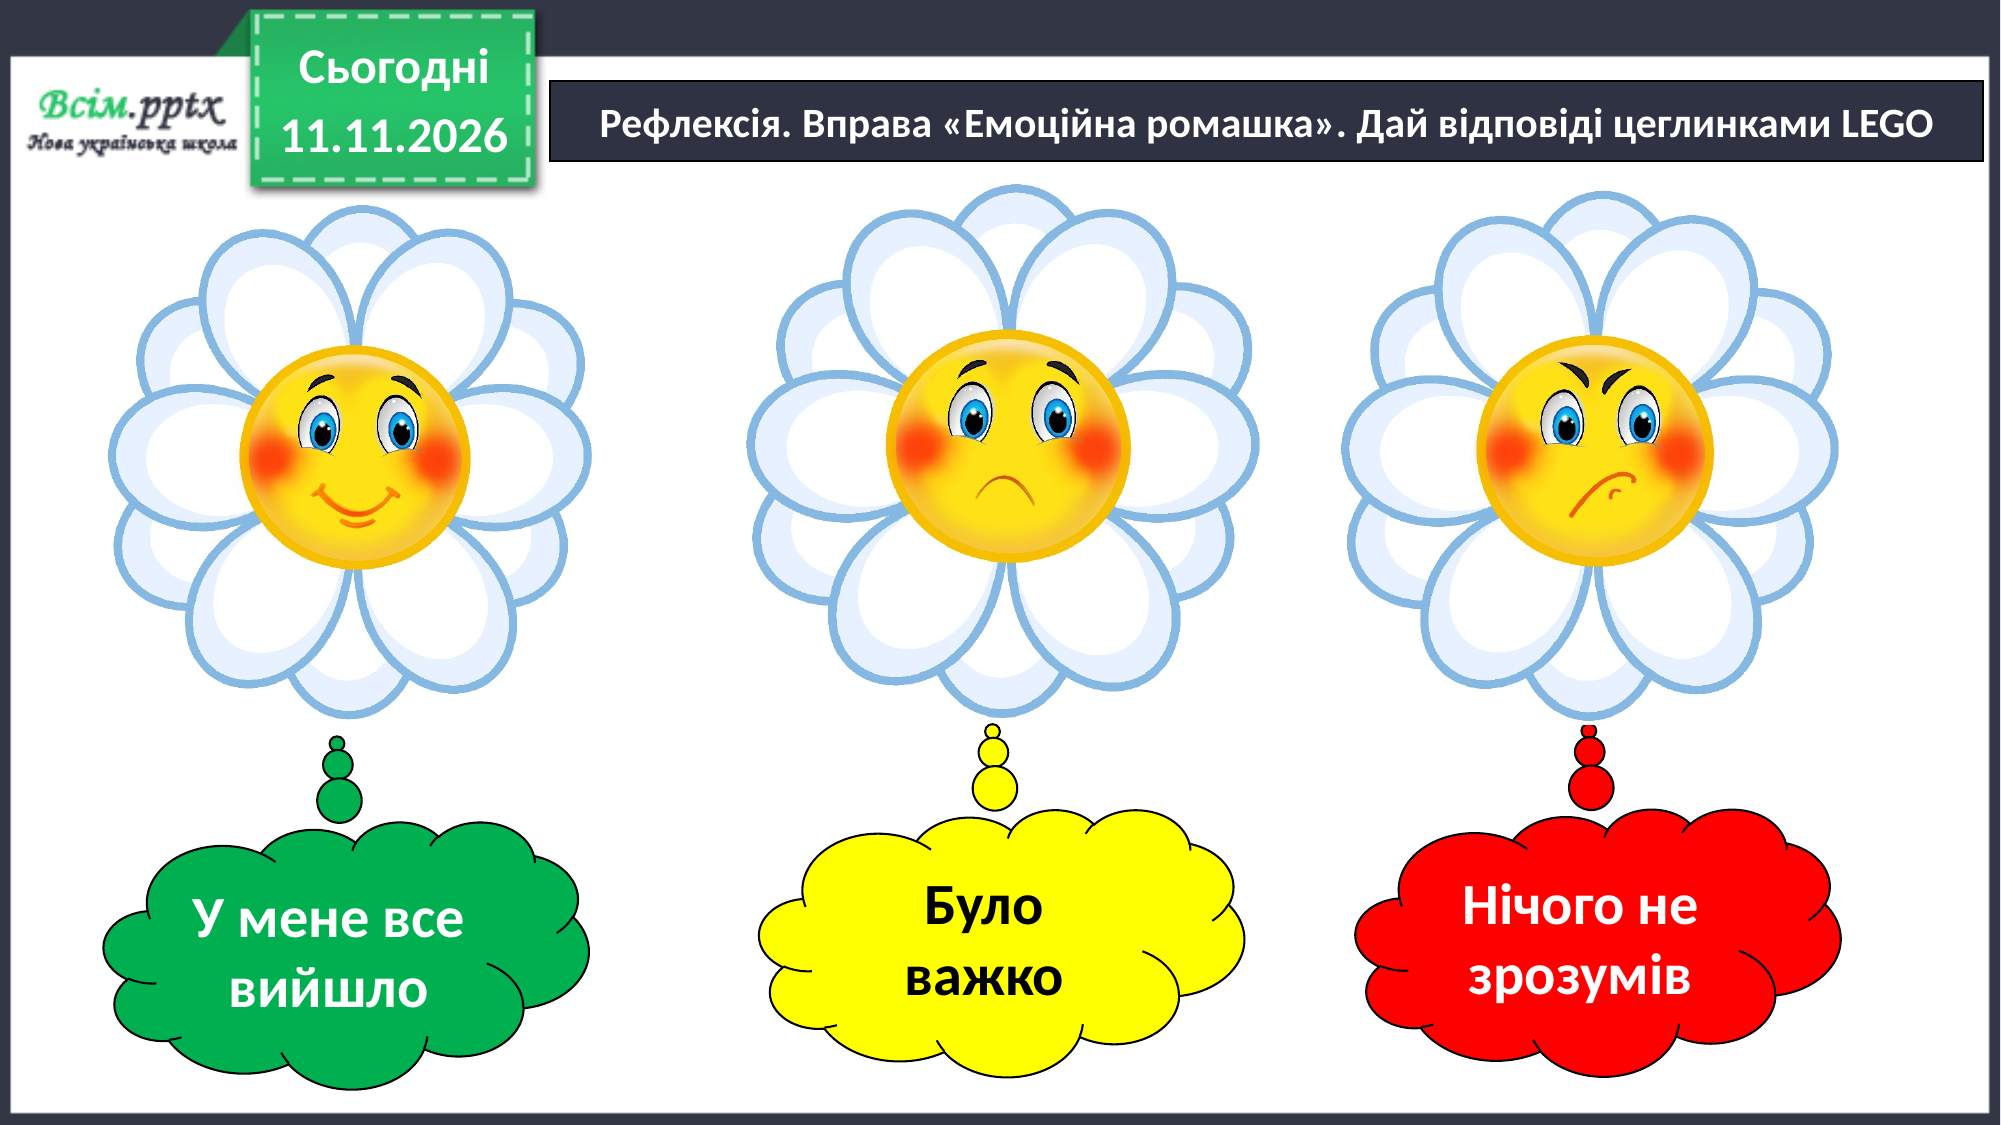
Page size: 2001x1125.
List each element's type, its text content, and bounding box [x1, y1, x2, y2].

text_box У мене все вийшло [316, 735, 363, 824]
text_box Було важко [757, 809, 1246, 1079]
picture [0, 0, 2001, 1125]
text_box 08.04.2022 [263, 101, 524, 164]
text_box Було важко [971, 723, 1019, 812]
text_box Нічого не зрозумів [1354, 808, 1842, 1078]
text_box Нічого не зрозумів [1567, 725, 1615, 812]
text_box Сьогодні [284, 26, 535, 101]
text_box У мене все вийшло [102, 821, 590, 1091]
text_box Рефлексія. Вправа «Емоційна ромашка». Дай відповіді цеглинками LEGO [549, 80, 1984, 162]
